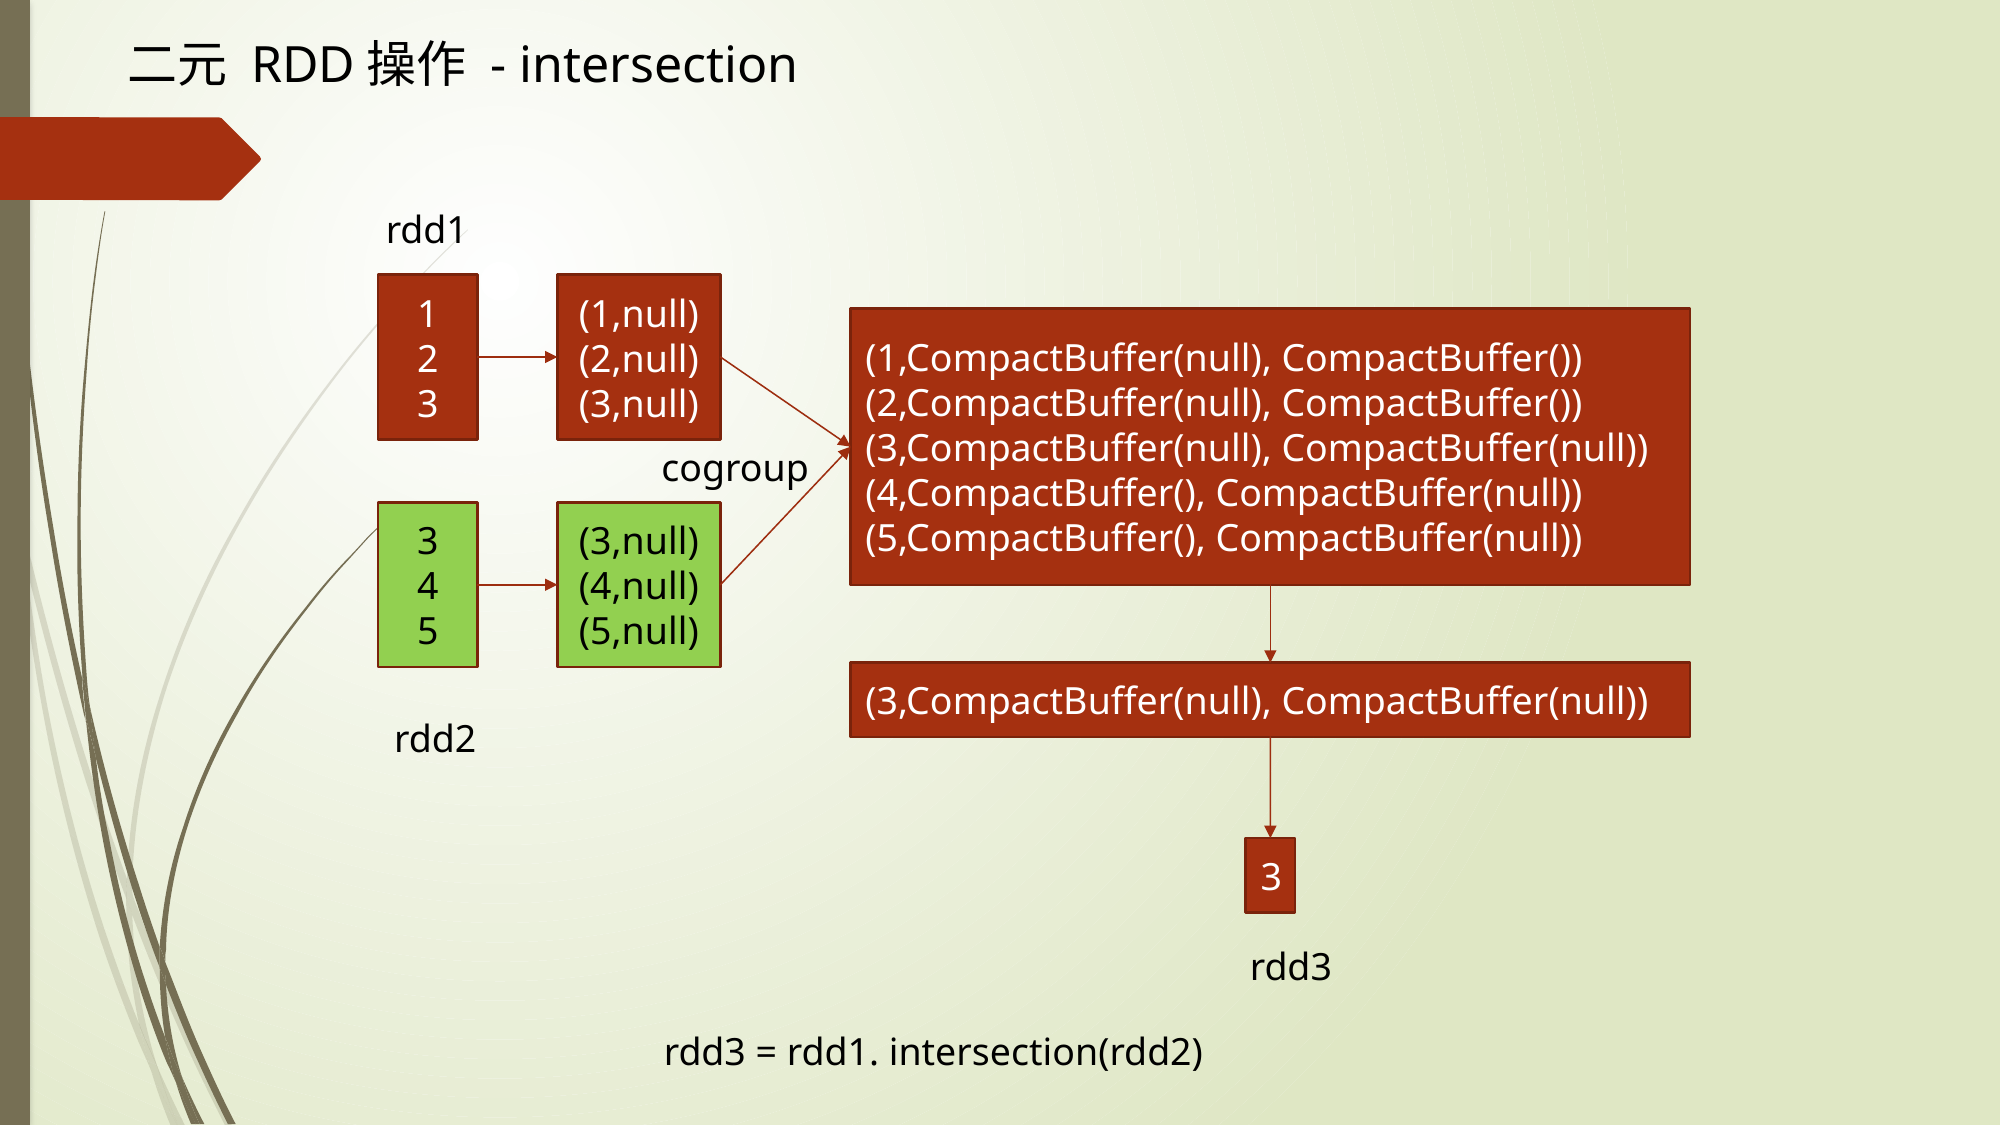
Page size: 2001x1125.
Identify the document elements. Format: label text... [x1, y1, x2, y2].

text_box rdd2 [379, 707, 492, 768]
text_box (1,CompactBuffer(null), CompactBuffer()) (2,CompactBuffer(null), CompactBuffer()) (3,CompactBuffer(null), CompactBuffer(null)) (4,CompactBuffer(), CompactBuffer(null)) (5,CompactBuffer(), CompactBuffer(null)) [849, 307, 1691, 586]
text_box cogroup [646, 437, 715, 497]
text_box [720, 454, 851, 585]
text_box rdd3 = rdd1. intersection(rdd2) [649, 1020, 1219, 1080]
text_box 3 4 5 [377, 501, 479, 668]
text_box (1,null) (2,null) (3,null) [556, 273, 722, 441]
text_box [720, 356, 851, 447]
text_box rdd3 [1235, 935, 1348, 996]
text_box 3 [1244, 837, 1296, 914]
text_box (3,null) (4,null) (5,null) [556, 501, 722, 668]
text_box 1 2 3 [377, 273, 479, 441]
text_box rdd1 [371, 198, 484, 259]
text_box 二元 RDD操作 - intersection [112, 25, 819, 100]
text_box (3,CompactBuffer(null), CompactBuffer(null)) [849, 661, 1691, 738]
